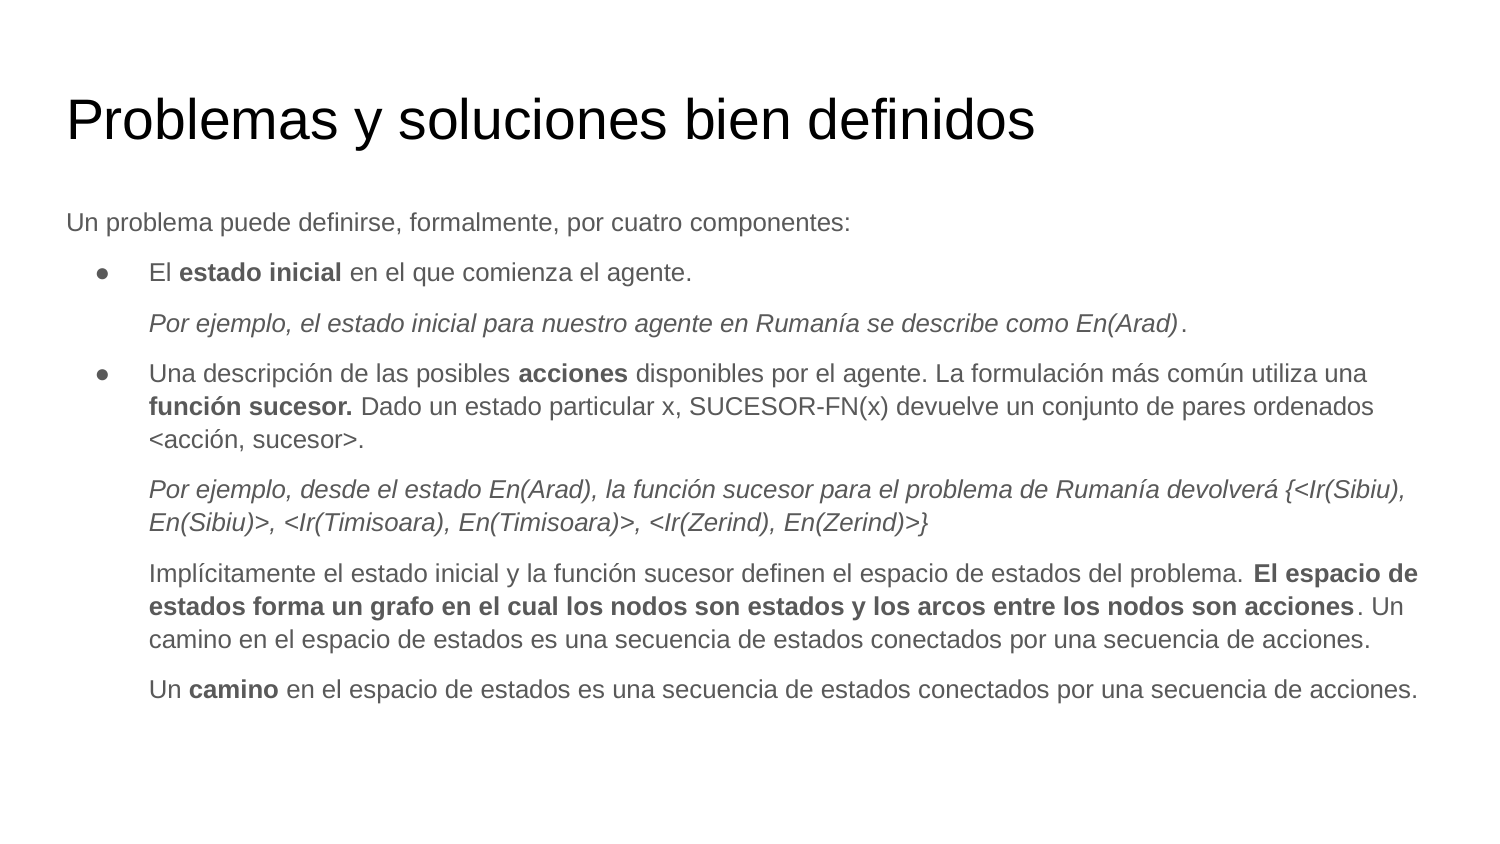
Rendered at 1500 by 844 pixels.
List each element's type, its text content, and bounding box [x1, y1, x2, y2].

title Problemas y soluciones bien definidos [51, 72, 1449, 167]
list Un problema puede definirse, formalmente, por cuatro componentes: El estado inicial en el que comienza el agente. Por ejemplo, el estado inicial para nuestro agente en Rumanía se describe como En(Arad). Una descripción de las posibles acciones disponibles por el agente. La formulación más común utiliza una función sucesor. Dado un estado particular x, SUCESOR-FN(x) devuelve un conjunto de pares ordenados <acción, sucesor>. Por ejemplo, desde el estado En(Arad), la función sucesor para el problema de Rumanía devolverá {<Ir(Sibiu), En(Sibiu)>, <Ir(Timisoara), En(Timisoara)>, <Ir(Zerind), En(Zerind)>} Implícitamente el estado inicial y la función sucesor definen el espacio de estados del problema. El espacio de estados forma un grafo en el cual los nodos son estados y los arcos entre los nodos son acciones. Un camino en el espacio de estados es una secuencia de estados conectados por una secuencia de acciones. Un camino en el espacio de estados es una secuencia de estados conectados por una secuencia de acciones. [51, 189, 1449, 750]
